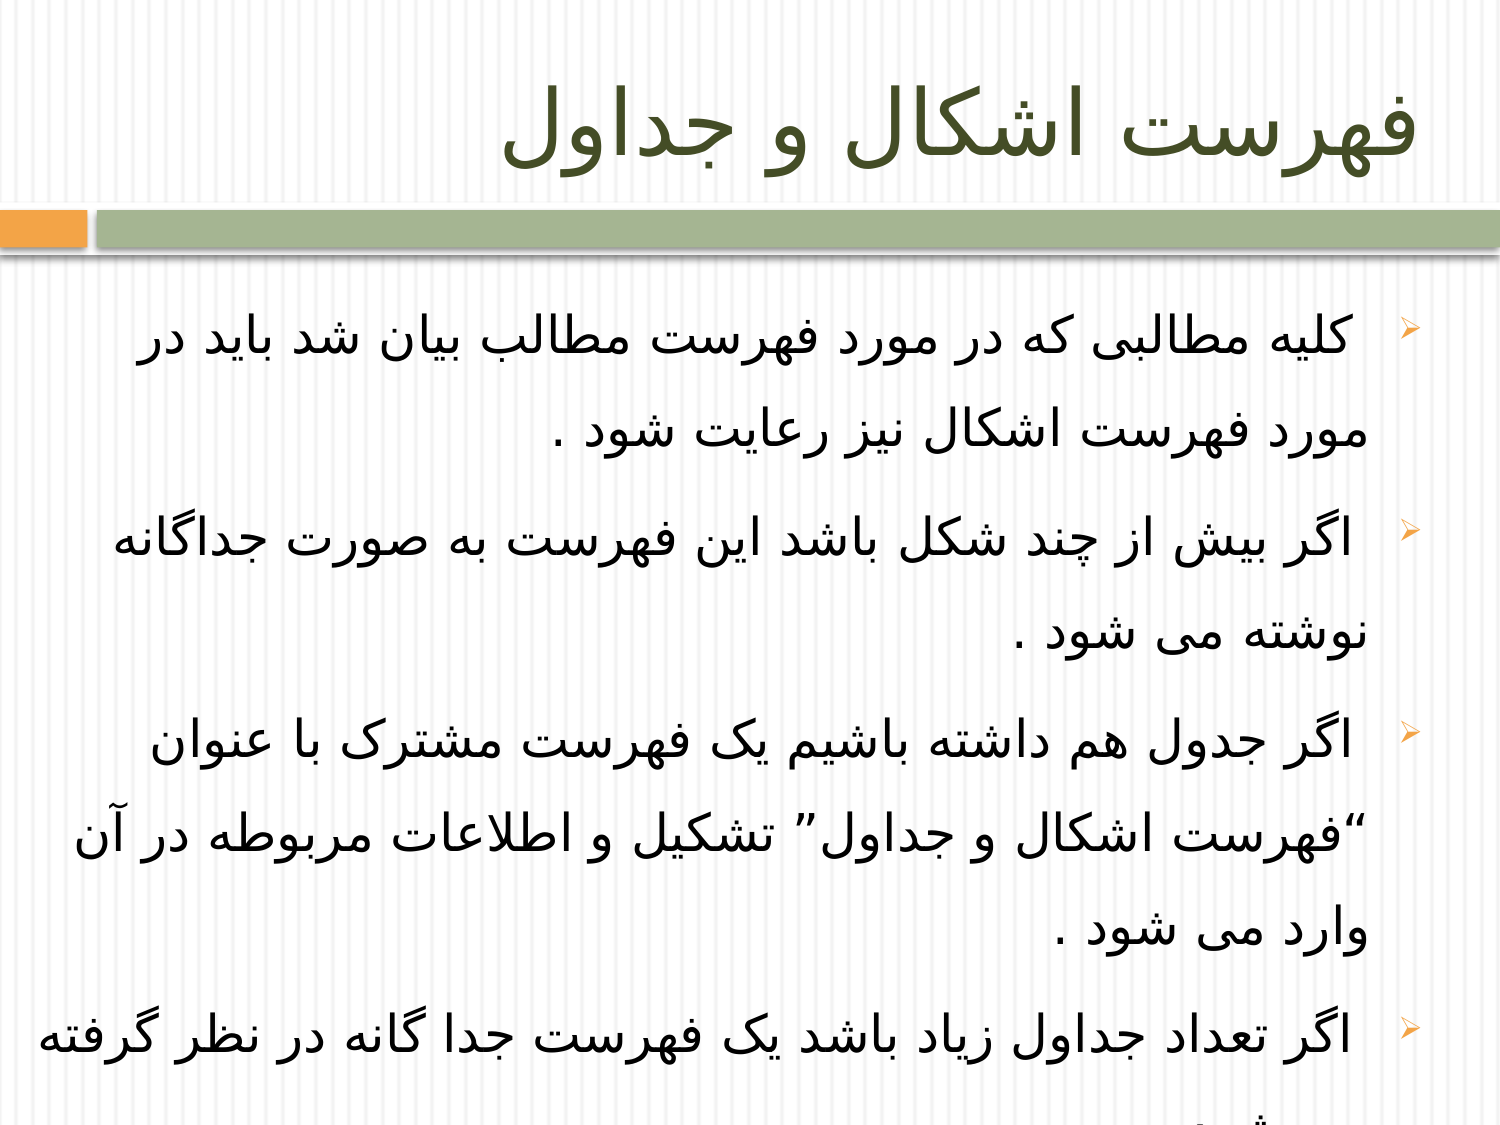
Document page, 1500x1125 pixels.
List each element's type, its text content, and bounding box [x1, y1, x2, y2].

title فهرست اشکال و جداول [100, 37, 1438, 200]
list کلیه مطالبی که در مورد فهرست مطالب بیان شد باید در مورد فهرست اشکال نیز رعایت شود . اگر بیش از چند شکل باشد این فهرست به صورت جداگانه نوشته می شود . اگر جدول هم داشته باشیم یک فهرست مشترک با عنوان “فهرست اشکال و جداول” تشکیل و اطلاعات مربوطه در آن وارد می شود . اگر تعداد جداول زیاد باشد یک فهرست جدا گانه در نظر گرفته می شود . در غیر اینصورت یا فهرست جداول حذف شده یا با فهرست اشکال ادغام می شود . [12, 262, 1438, 1075]
